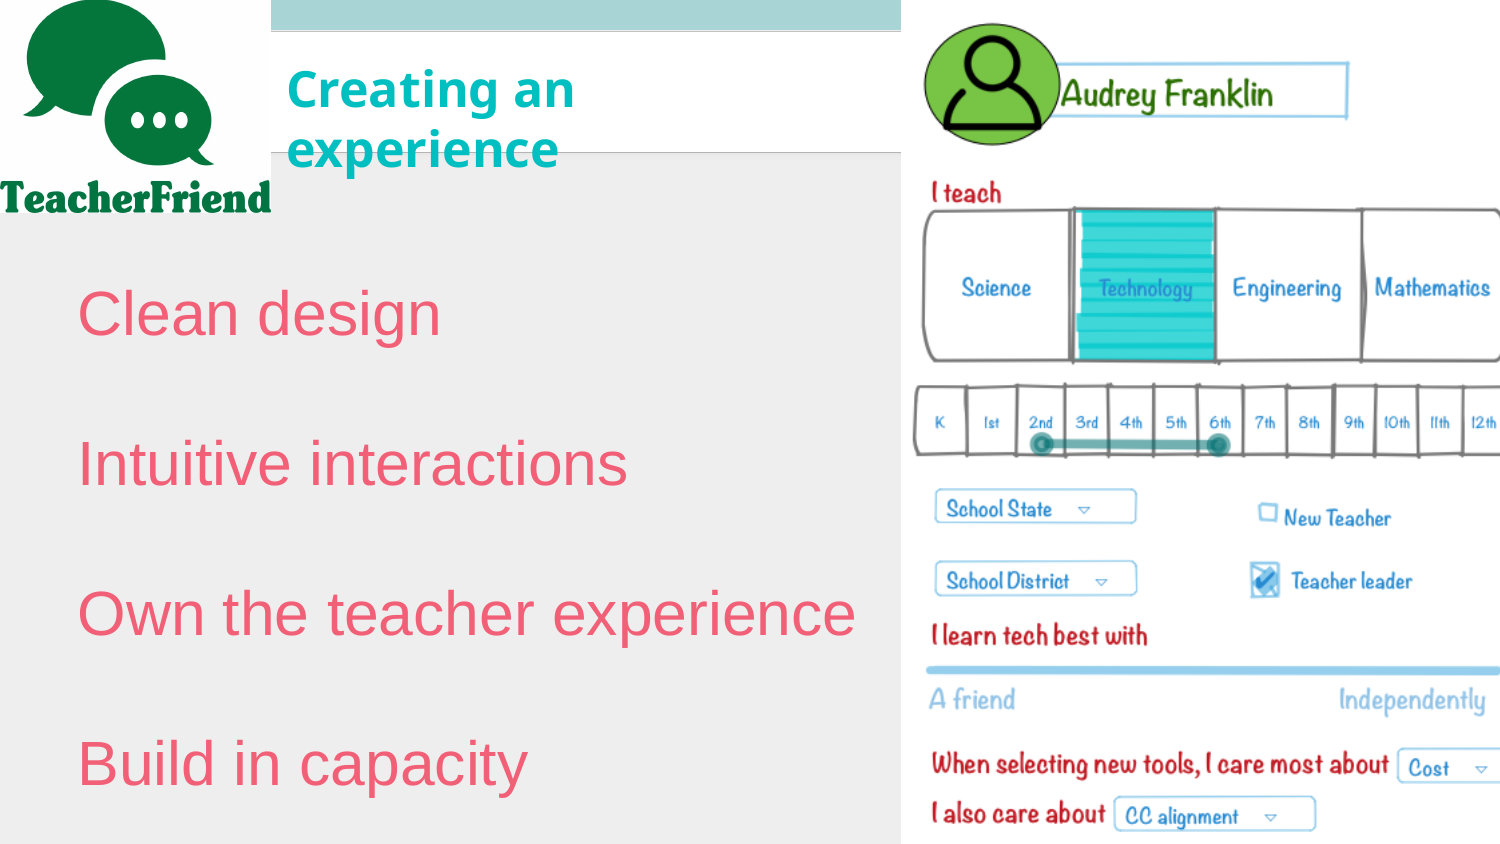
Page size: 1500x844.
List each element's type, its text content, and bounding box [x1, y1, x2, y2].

picture [0, 0, 1500, 844]
text_box Clean design Intuitive interactions Own the teacher experience Build in capacity [62, 257, 877, 758]
